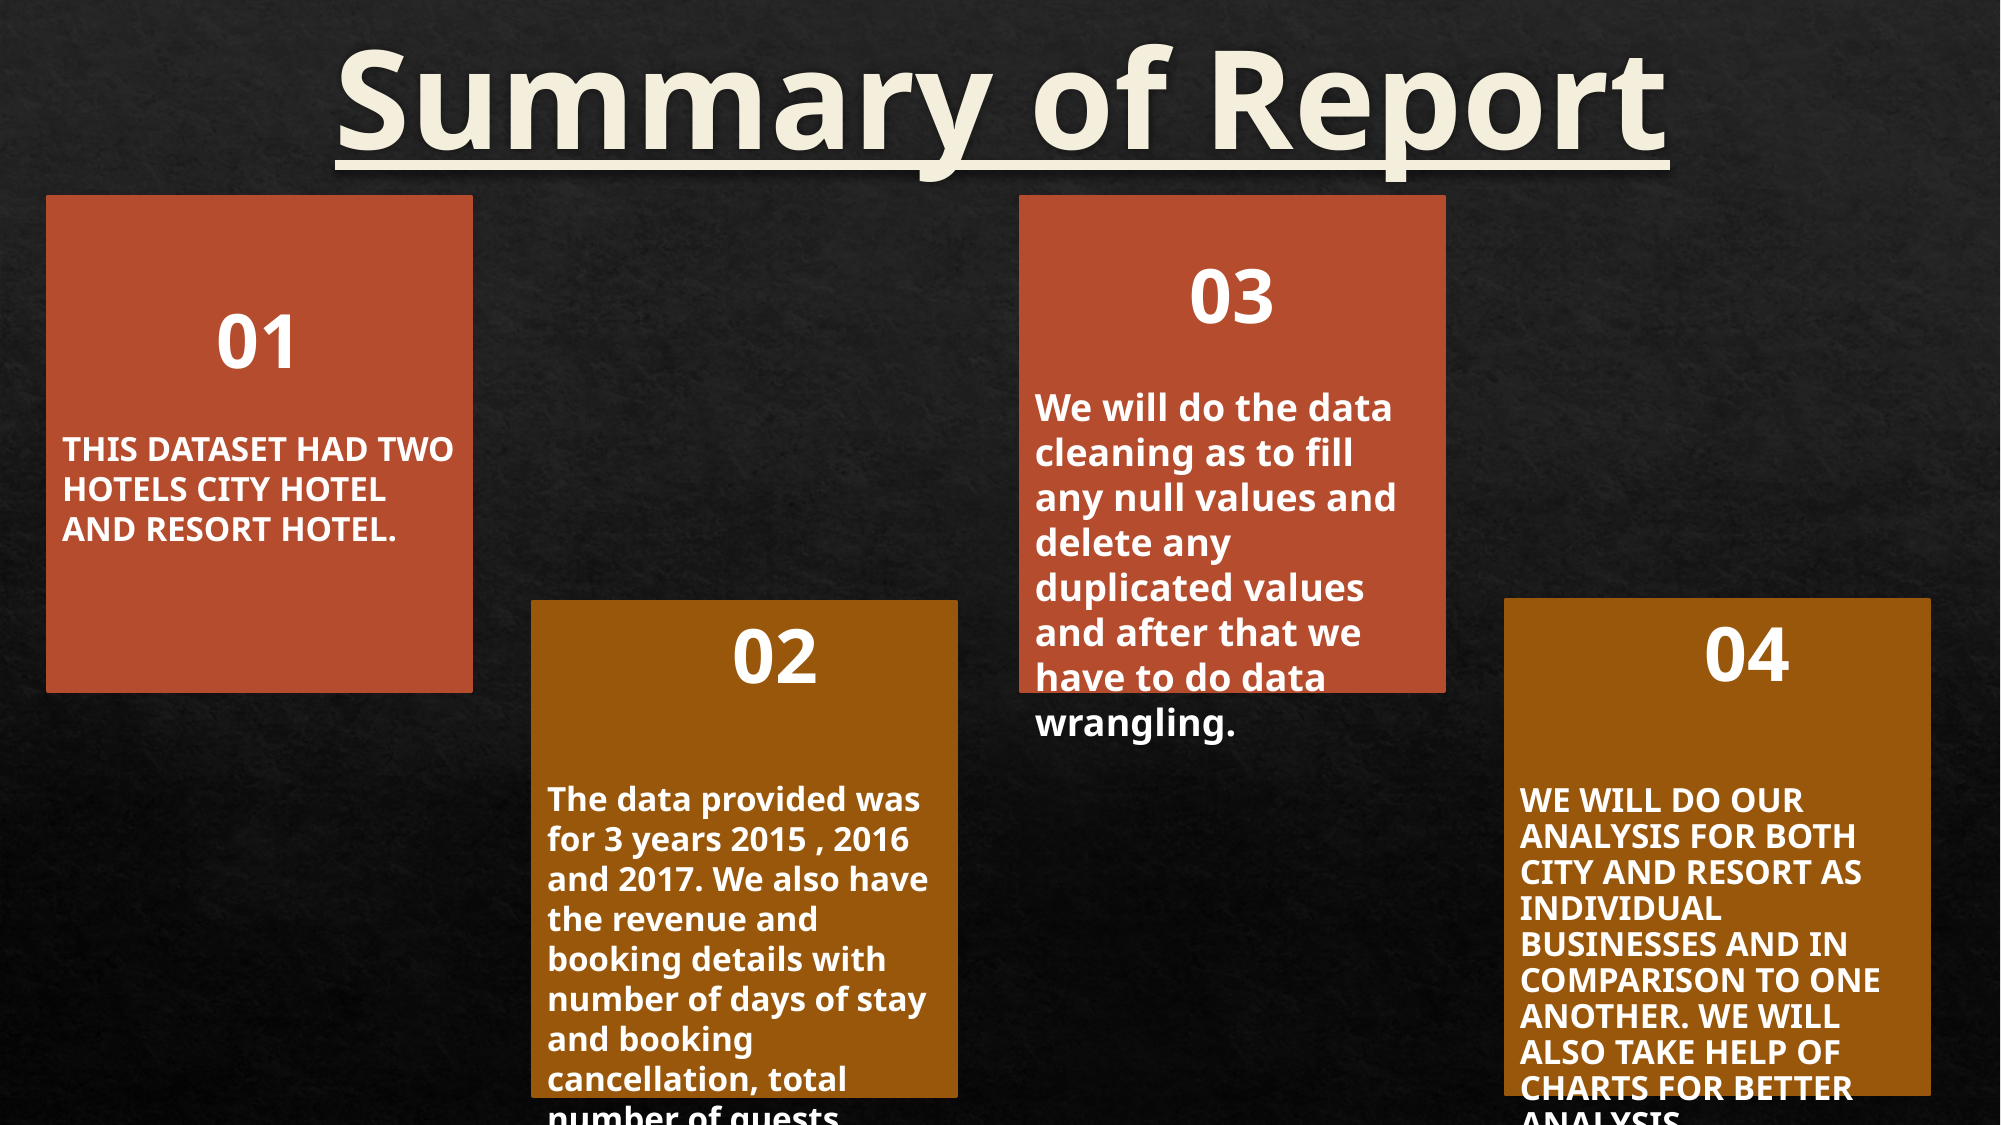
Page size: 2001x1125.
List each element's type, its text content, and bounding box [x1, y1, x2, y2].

text_box 01 This Dataset had two hotels City Hotel and Resort Hotel. [46, 195, 473, 693]
text_box Summary of Report [24, 30, 1980, 180]
text_box 02 The data provided was for 3 years 2015 , 2016 and 2017. We also have the revenue and booking details with number of days of stay and booking cancellation, total number of guests including children [531, 600, 958, 1098]
text_box 04 we will do our analysis for both city and resort as individual businesses and in comparison to one another. We will also take help of charts for better analysis.. [1504, 598, 1931, 1096]
text_box 03 We will do the data cleaning as to fill any null values and delete any duplicated values and after that we have to do data wrangling. [1019, 195, 1446, 693]
